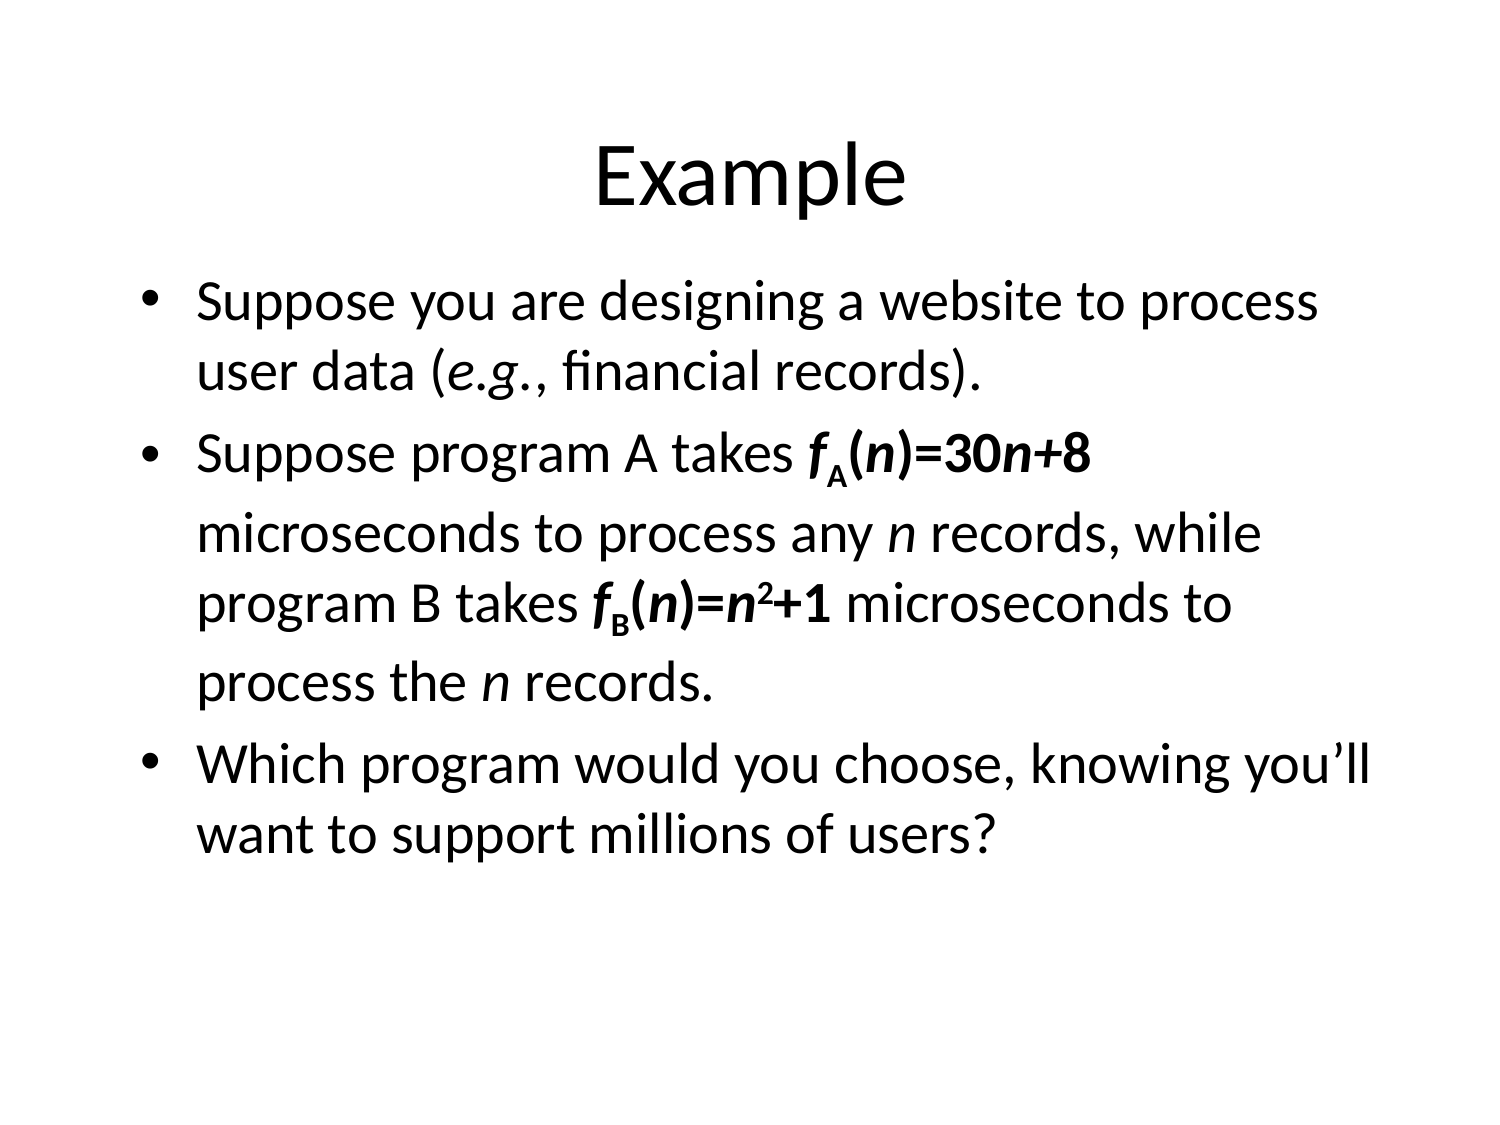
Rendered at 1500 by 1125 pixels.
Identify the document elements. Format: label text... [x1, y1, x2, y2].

title Example [113, 75, 1389, 263]
list Suppose you are designing a website to process user data (e.g., financial records). Suppose program A takes fA(n)=30n+8 microseconds to process any n records, while program B takes fB(n)=n2+1 microseconds to process the n records. Which program would you choose, knowing you’ll want to support millions of users? [125, 254, 1400, 1043]
